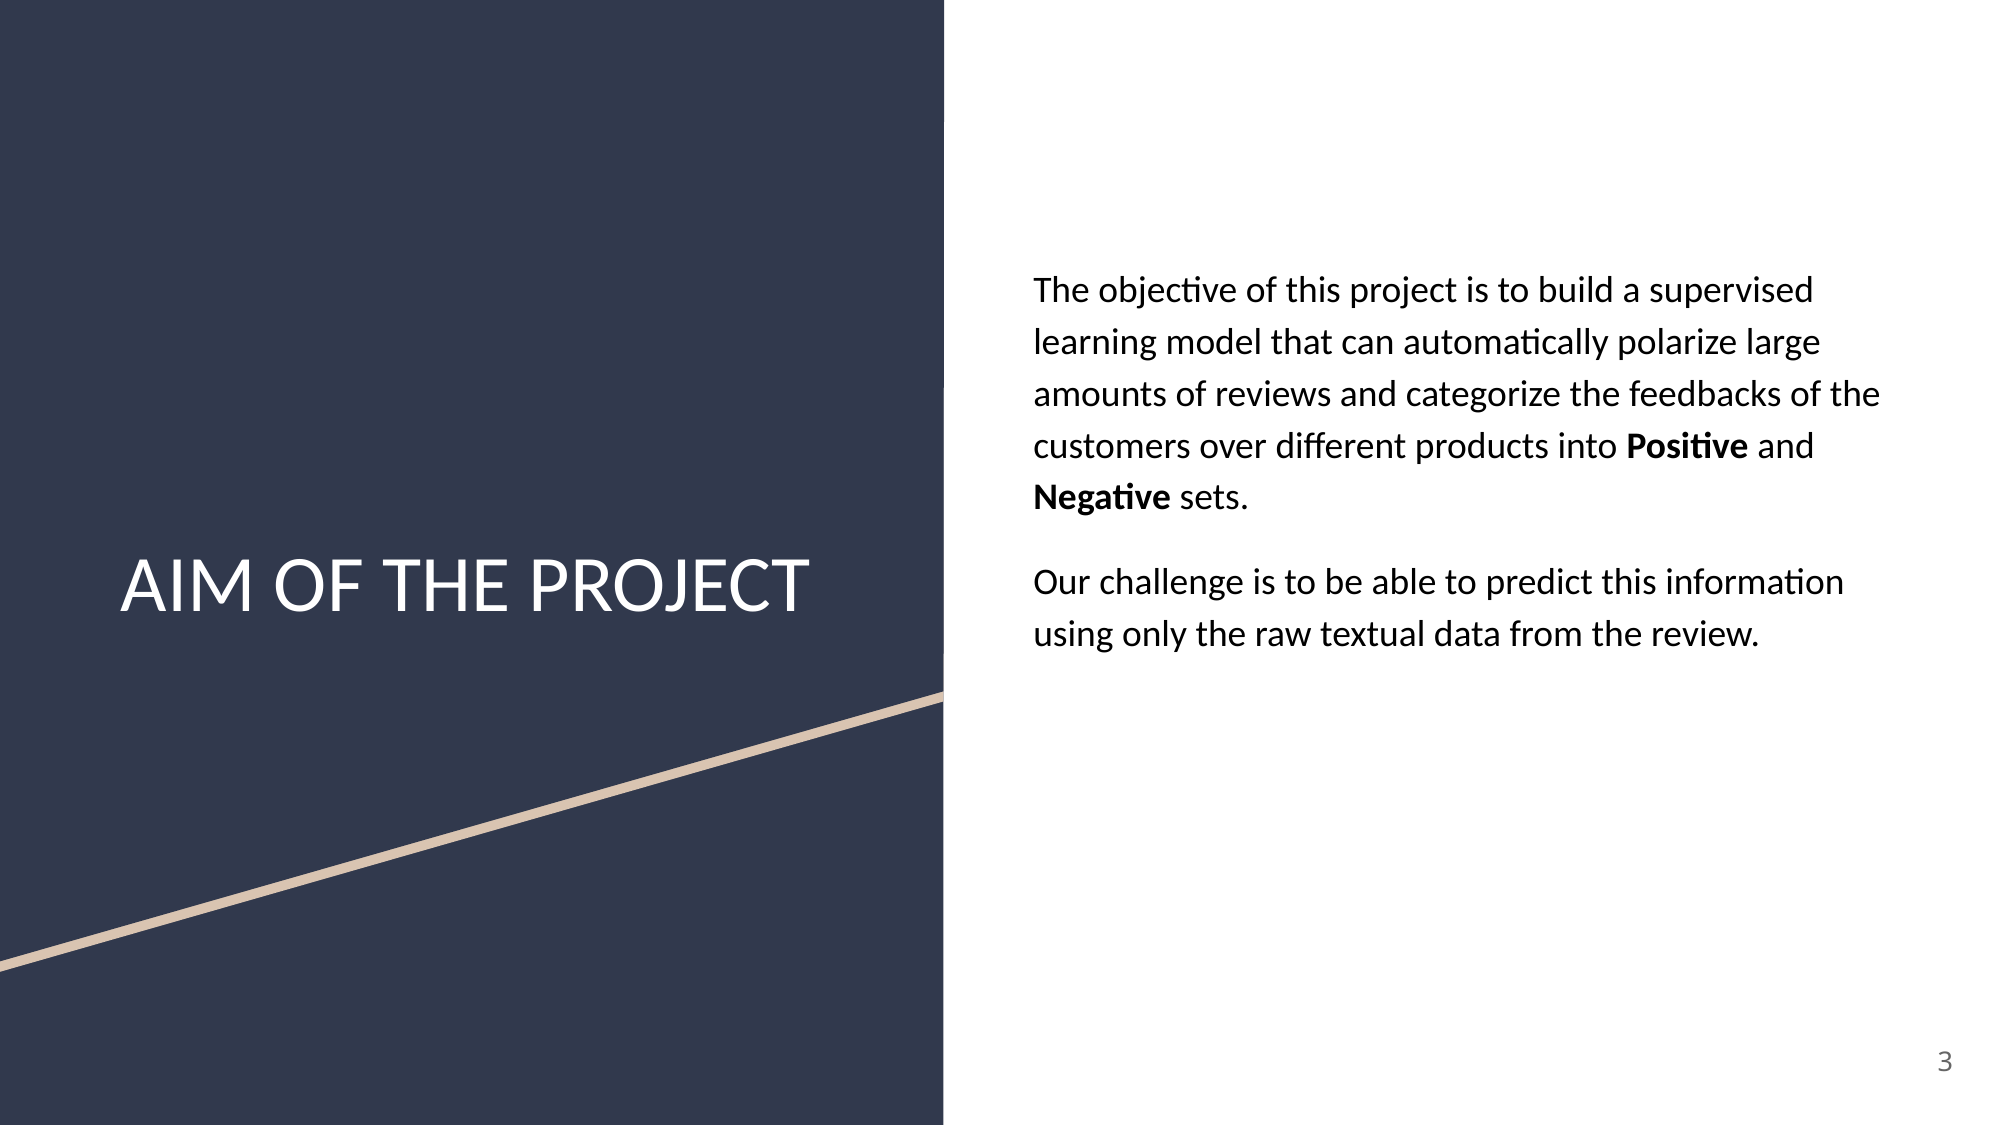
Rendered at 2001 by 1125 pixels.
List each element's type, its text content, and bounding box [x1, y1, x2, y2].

list The objective of this project is to build a supervised learning model that can automatically polarize large amounts of reviews and categorize the feedbacks of the customers over different products into Positive and Negative sets. Our challenge is to be able to predict this information using only the raw textual data from the review. [1013, 238, 1925, 887]
slide_number ‹#› [1853, 1019, 1974, 1106]
title AIM OF THE PROJECT [60, 511, 872, 1060]
